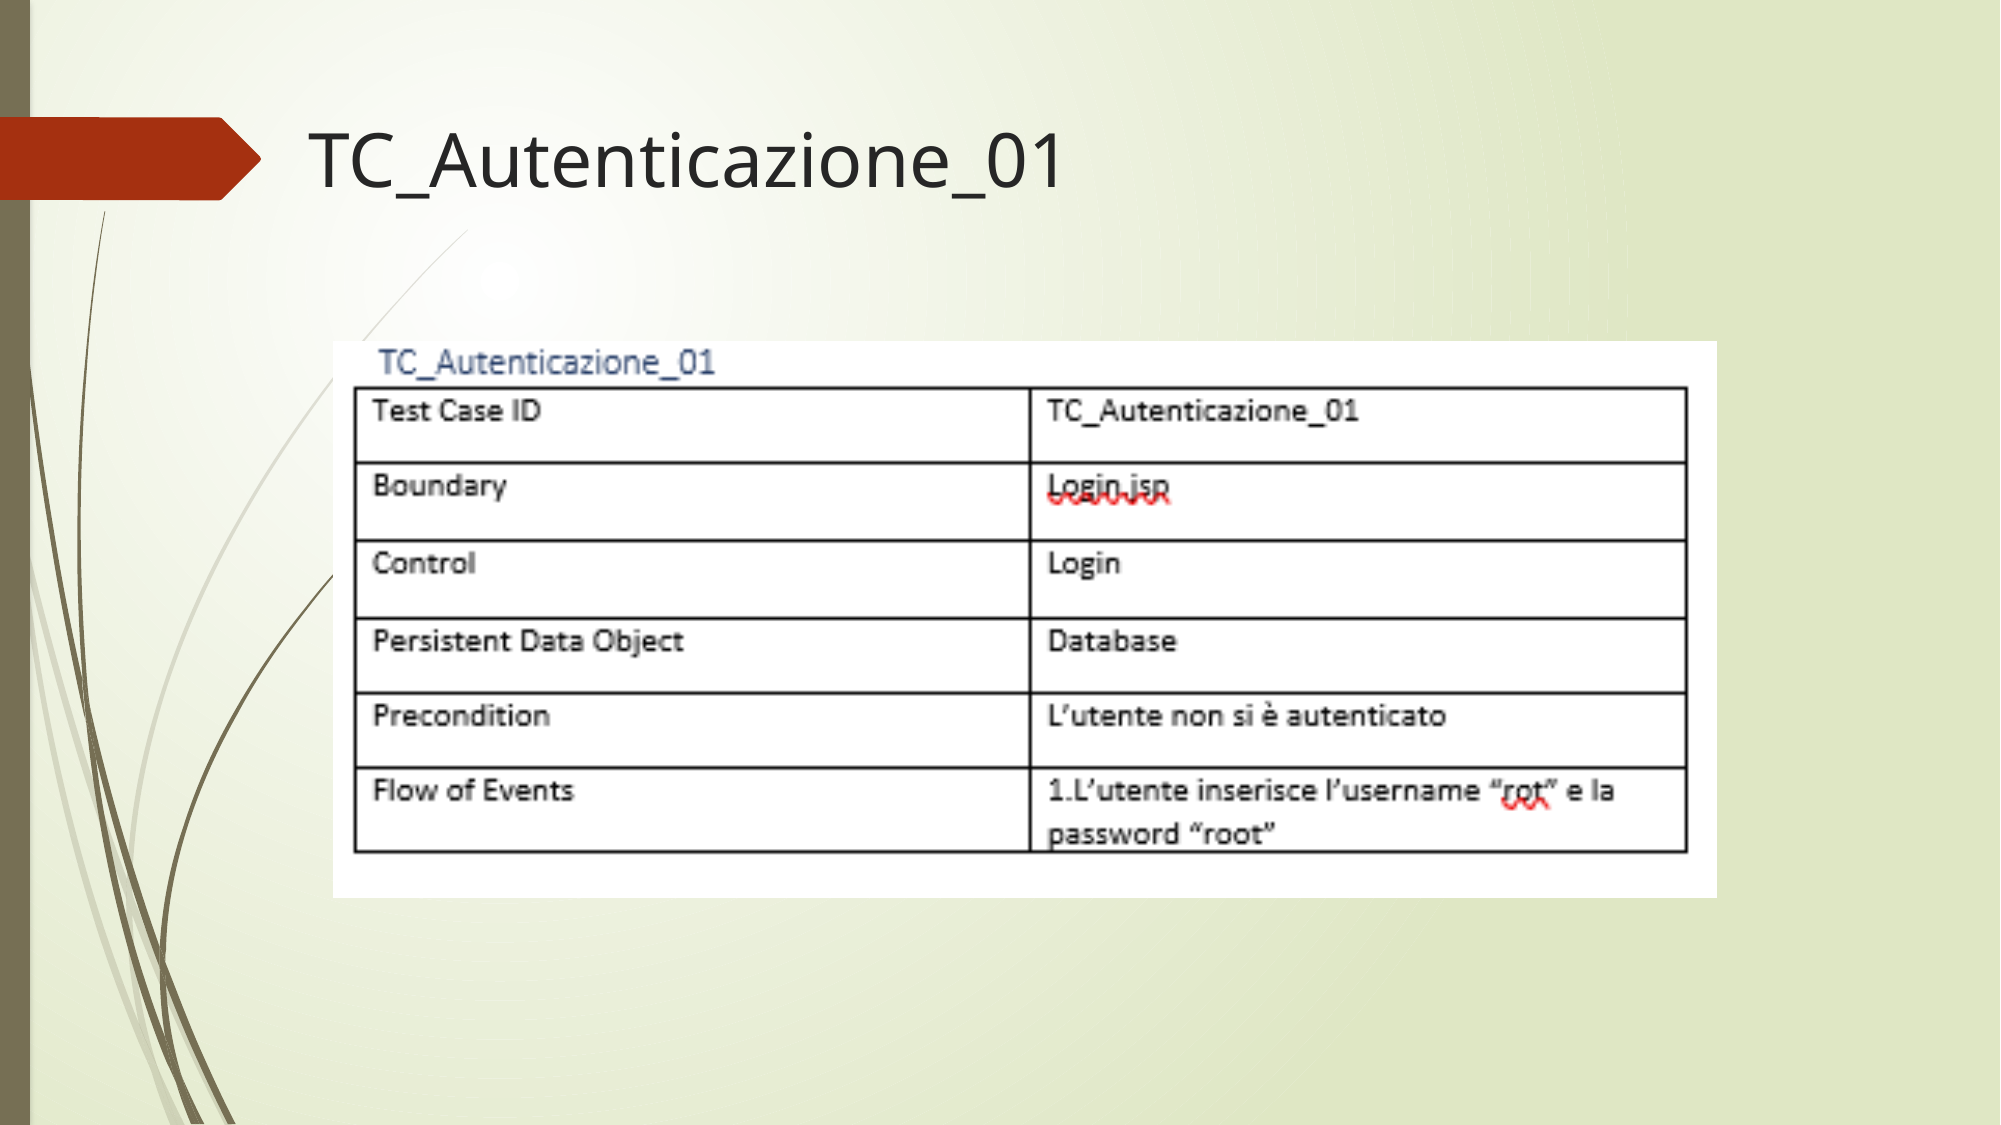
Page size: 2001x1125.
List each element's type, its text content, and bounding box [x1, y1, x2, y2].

title TC_Autenticazione_01 [293, 104, 1756, 316]
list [332, 340, 1717, 898]
